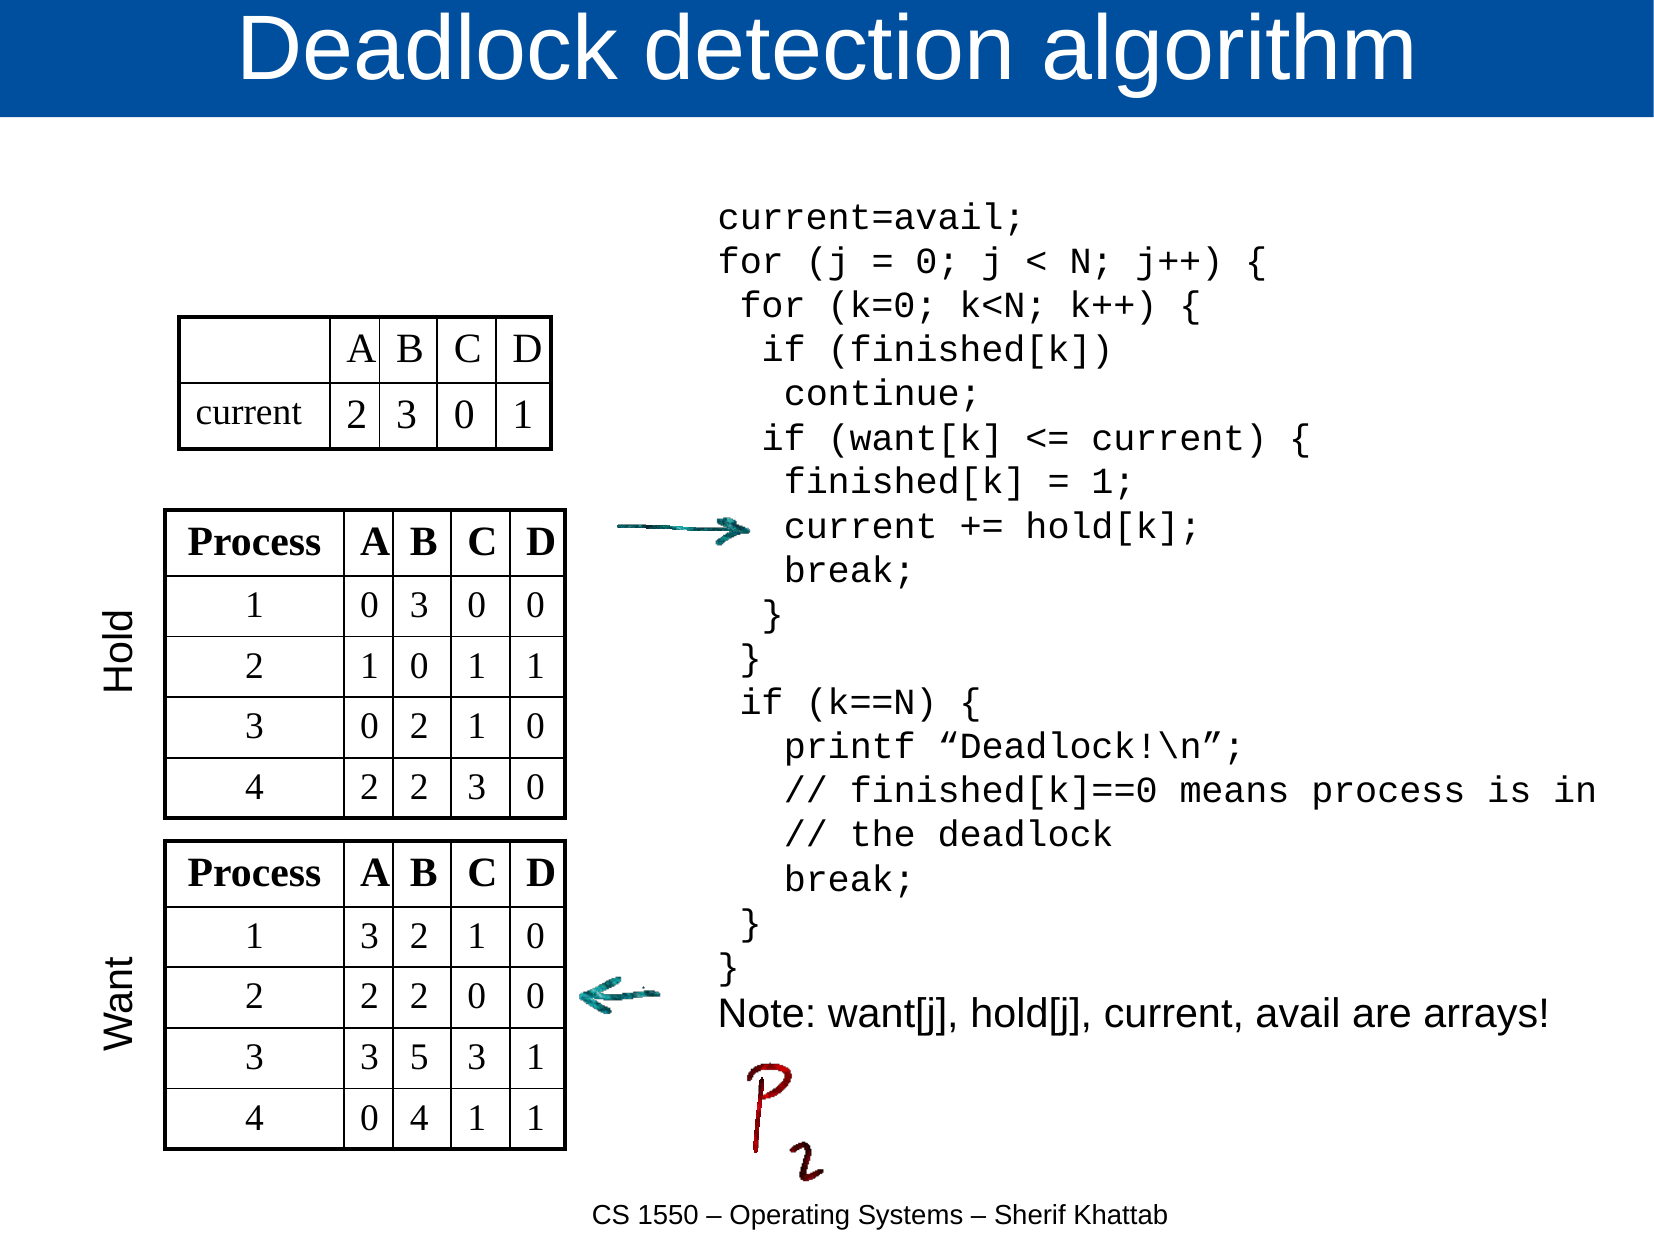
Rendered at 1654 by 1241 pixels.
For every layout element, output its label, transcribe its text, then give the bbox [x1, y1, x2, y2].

text_box Note: want[j], hold[j], current, avail are arrays! [702, 979, 1566, 1044]
table_header A [345, 512, 392, 575]
footer CS 1550 – Operating Systems – Sherif Khattab [460, 1155, 1300, 1239]
picture [711, 513, 755, 550]
table_cell 0 [511, 698, 563, 757]
table_cell 4 [167, 759, 343, 816]
table_cell 0 [452, 968, 509, 1027]
table_header Process [167, 843, 343, 906]
table_header [181, 319, 329, 382]
table_cell 1 [452, 1089, 509, 1147]
table_header B [380, 319, 436, 382]
table_cell 3 [394, 577, 450, 636]
table_header B [394, 512, 450, 575]
picture [741, 1059, 797, 1107]
table_cell 0 [452, 577, 509, 636]
picture [785, 1137, 832, 1186]
table_cell 1 [345, 637, 392, 696]
table_header Process [167, 512, 343, 575]
table_cell 2 [345, 968, 392, 1027]
table_cell 3 [345, 908, 392, 966]
table_cell 2 [394, 759, 450, 816]
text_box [744, 1062, 829, 1184]
table_cell 2 [345, 759, 392, 816]
table_cell 2 [394, 698, 450, 757]
table_cell 3 [167, 698, 343, 757]
table_cell 0 [511, 577, 563, 636]
table_cell 1 [452, 698, 509, 757]
table_cell current [181, 384, 329, 447]
table_cell 2 [167, 968, 343, 1027]
text_box Want [83, 941, 148, 1067]
table_header C [452, 512, 509, 575]
table_cell 4 [167, 1089, 343, 1147]
table_cell 3 [452, 1029, 509, 1088]
table_cell 2 [394, 908, 450, 966]
table_cell 1 [167, 577, 343, 636]
table_header D [497, 319, 549, 382]
table_cell 1 [452, 908, 509, 966]
table_cell 0 [345, 577, 392, 636]
table_cell 3 [167, 1029, 343, 1088]
table_header D [511, 512, 563, 575]
table_header C [438, 319, 495, 382]
table_cell 0 [438, 384, 495, 447]
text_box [576, 974, 665, 1016]
table_cell 0 [511, 908, 563, 966]
table_cell 1 [497, 384, 549, 447]
table_cell 1 [452, 637, 509, 696]
table_cell 1 [167, 908, 343, 966]
table_header B [394, 843, 450, 906]
table_cell 0 [345, 698, 392, 757]
table_cell 2 [331, 384, 379, 447]
table_header A [345, 843, 392, 906]
picture [574, 972, 667, 1019]
text_box Hold [83, 594, 148, 710]
text_box current=avail; for (j = 0; j < N; j++) { for (k=0; k<N; k++) { if (finished[k]) continue; if (want[k] <= current) { finished[k] = 1; current += hold[k]; break; } } if (k==N) { printf “Deadlock!\n”; // finished[k]==0 means process is in // the deadlock break; } } [702, 185, 1654, 994]
table_cell 3 [380, 384, 436, 447]
table_cell 5 [394, 1029, 450, 1088]
table_cell 2 [394, 968, 450, 1027]
table_header A [331, 319, 379, 382]
table_cell 2 [167, 637, 343, 696]
table_cell 1 [511, 1029, 563, 1088]
table_cell 0 [345, 1089, 392, 1147]
table_cell 3 [345, 1029, 392, 1088]
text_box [613, 515, 752, 547]
title Deadlock detection algorithm [0, 0, 1654, 118]
table_cell 0 [511, 759, 563, 816]
table_cell 1 [511, 1089, 563, 1147]
table_header C [452, 843, 509, 906]
table_header D [511, 843, 563, 906]
table_cell 0 [394, 637, 450, 696]
table_cell 1 [511, 637, 563, 696]
table_cell 0 [511, 968, 563, 1027]
table_cell 3 [452, 759, 509, 816]
table_cell 4 [394, 1089, 450, 1147]
